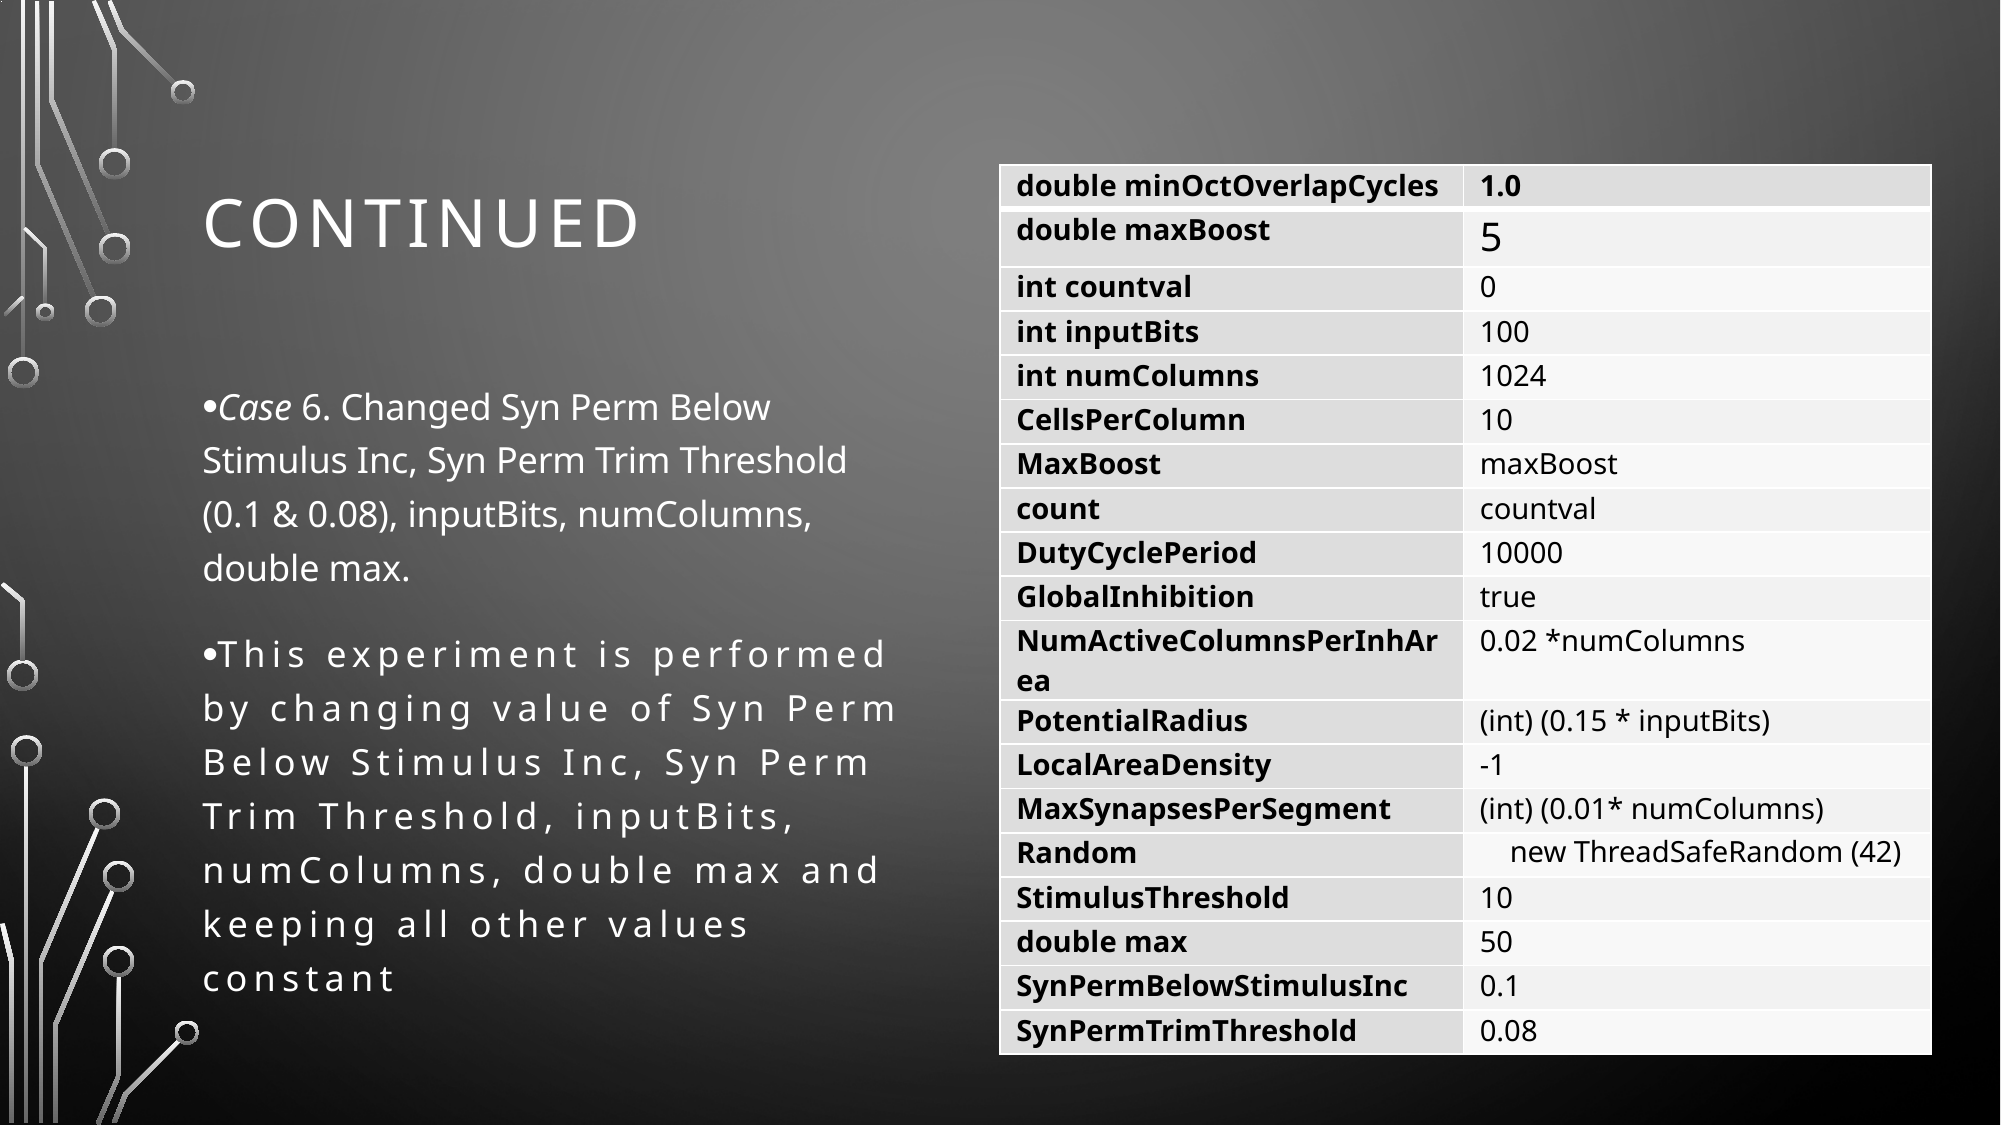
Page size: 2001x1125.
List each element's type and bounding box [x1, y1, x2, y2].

text_box [0, 0, 201, 1125]
picture [201, 0, 2000, 1125]
